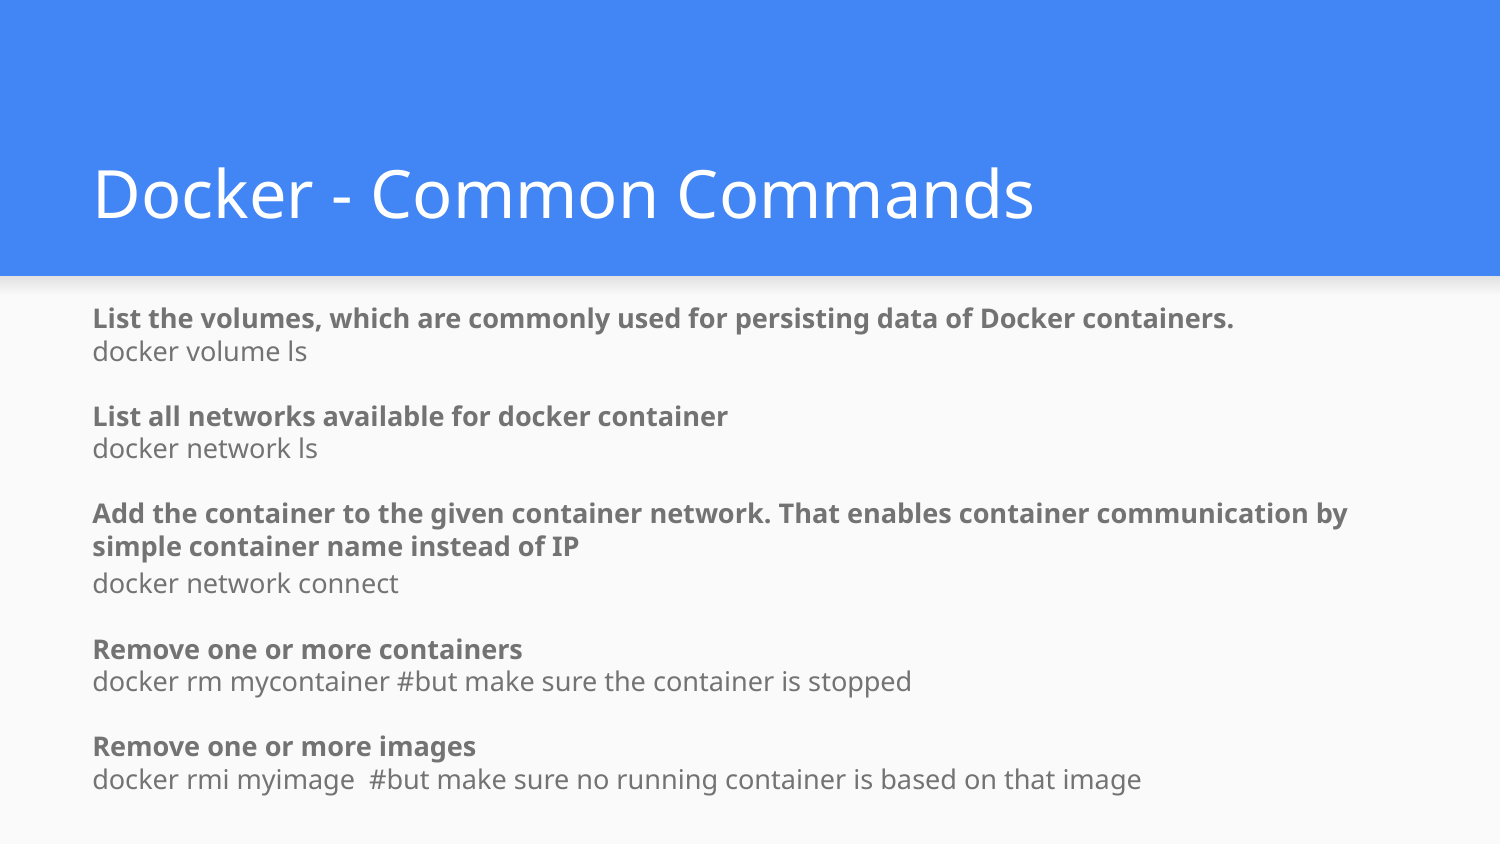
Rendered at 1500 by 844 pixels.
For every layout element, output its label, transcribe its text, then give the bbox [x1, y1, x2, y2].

title Docker - Common Commands [77, 121, 1427, 248]
list List the volumes, which are commonly used for persisting data of Docker containers. docker volume ls List all networks available for docker container docker network ls Add the container to the given container network. That enables container communication by simple container name instead of IP docker network connect Remove one or more containers docker rm mycontainer #but make sure the container is stopped Remove one or more images docker rmi myimage #but make sure no running container is based on that image [77, 286, 1427, 829]
